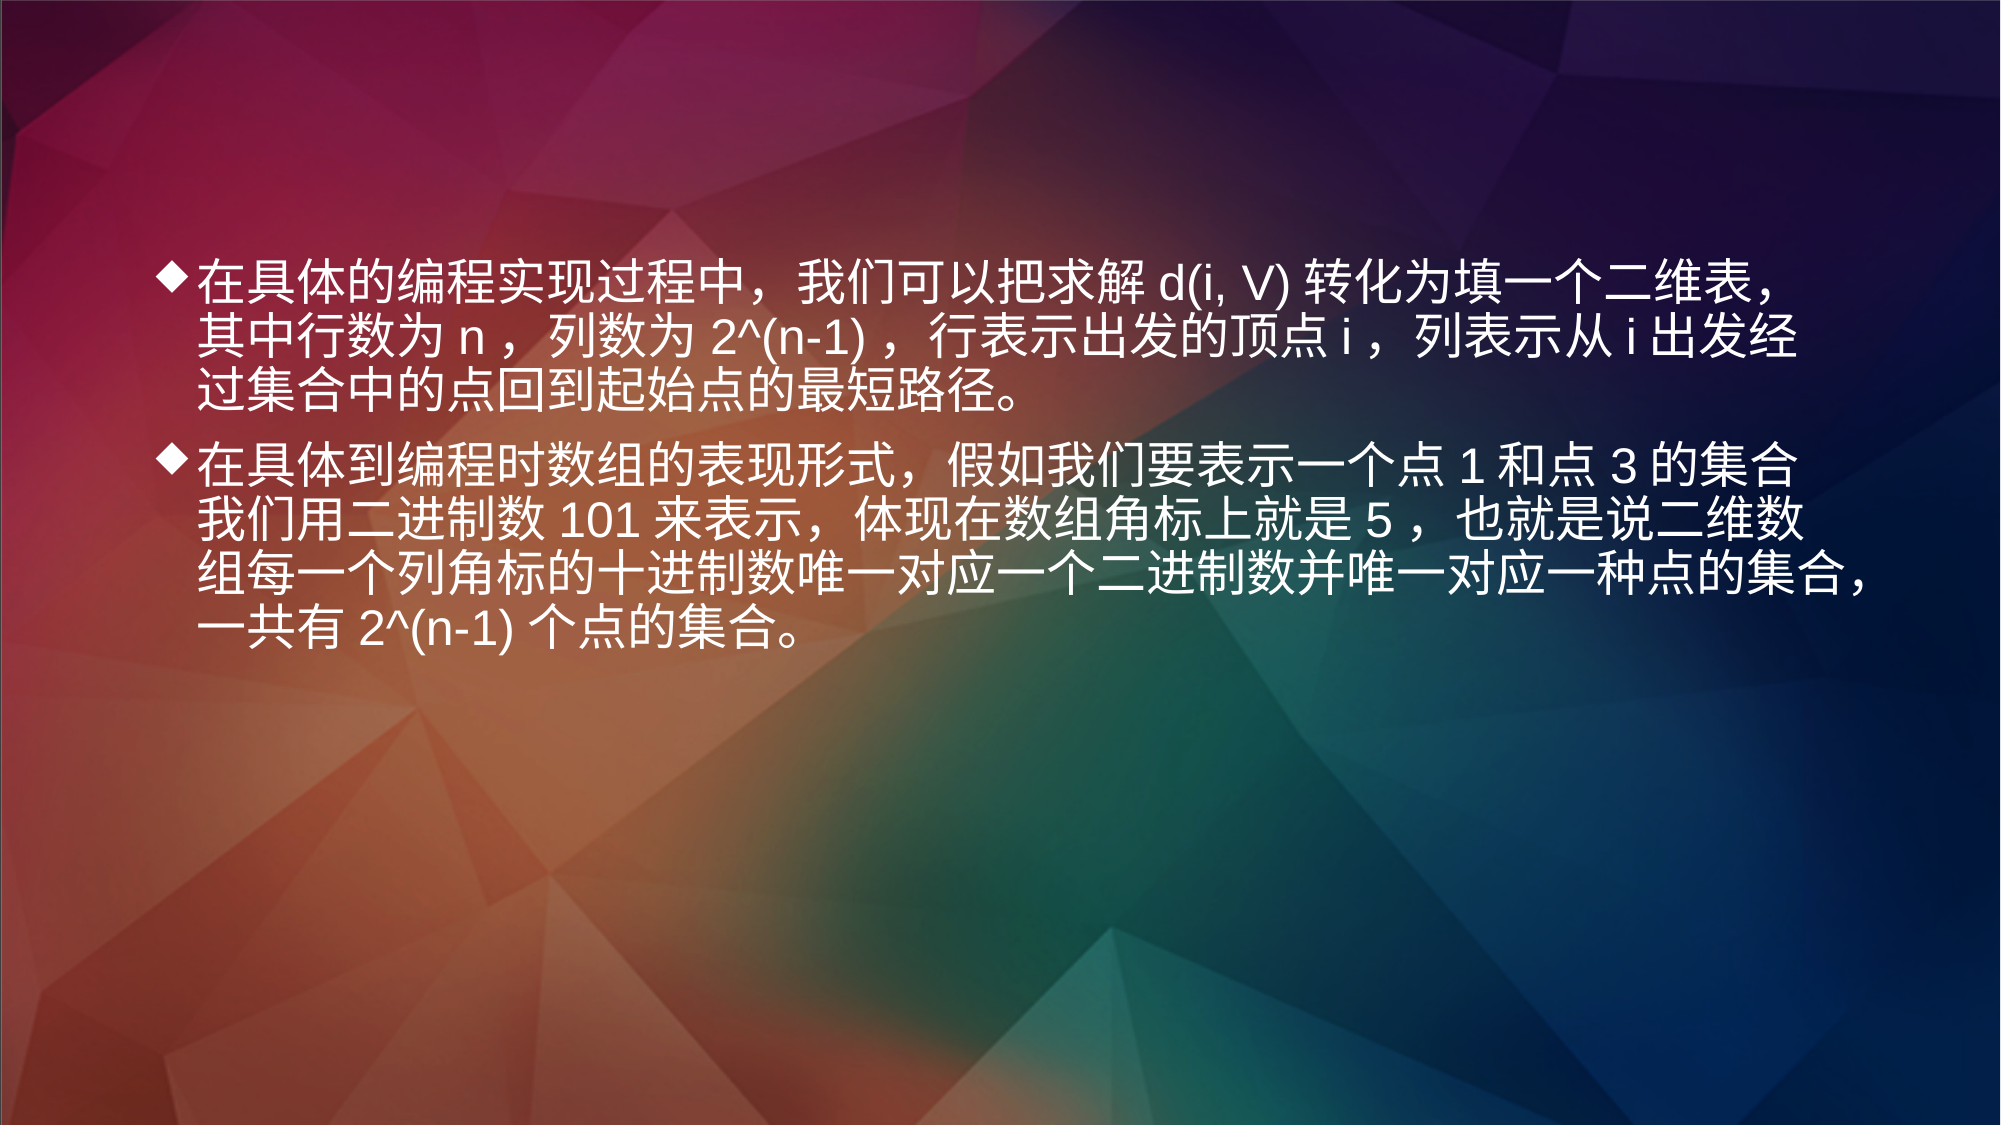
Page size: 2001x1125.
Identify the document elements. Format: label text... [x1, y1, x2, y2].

picture [3, 1, 2001, 1125]
list 在具体的编程实现过程中，我们可以把求解d(i, V)转化为填一个二维表，其中行数为n，列数为2^(n-1)，行表示出发的顶点i，列表示从i出发经过集合中的点回到起始点的最短路径。 在具体到编程时数组的表现形式，假如我们要表示一个点1和点3的集合我们用二进制数101来表示，体现在数组角标上就是5，也就是说二维数组每一个列角标的十进制数唯一对应一个二进制数并唯一对应一种点的集合，一共有2^(n-1)个点的集合。 [137, 249, 1863, 1014]
